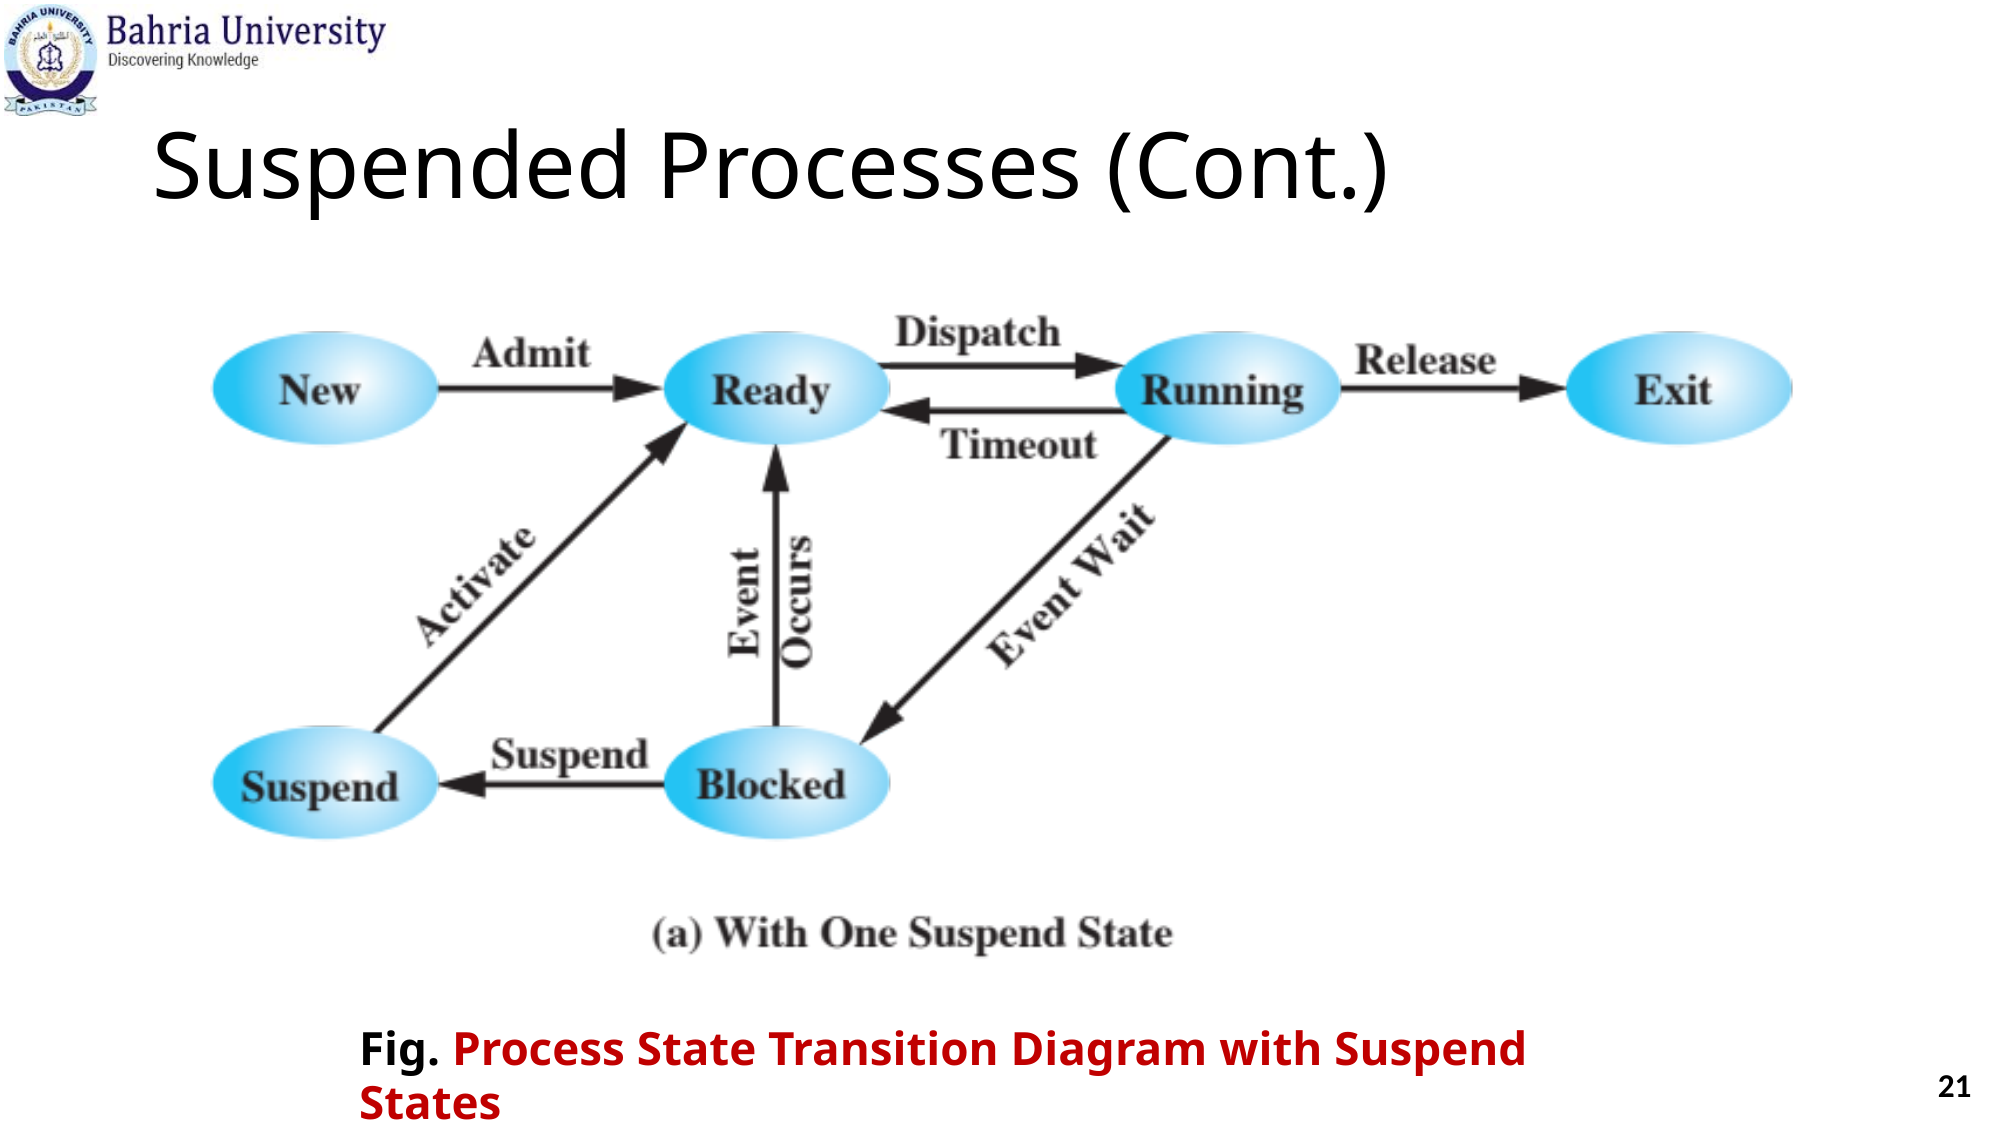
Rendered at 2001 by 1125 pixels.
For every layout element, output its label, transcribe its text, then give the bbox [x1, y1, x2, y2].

picture [183, 266, 1817, 1010]
text_box Fig. Process State Transition Diagram with Suspend States [344, 1011, 1656, 1125]
picture [4, 4, 400, 116]
title Suspended Processes (Cont.) [137, 59, 1863, 278]
slide_number 21 [1656, 1054, 1987, 1115]
